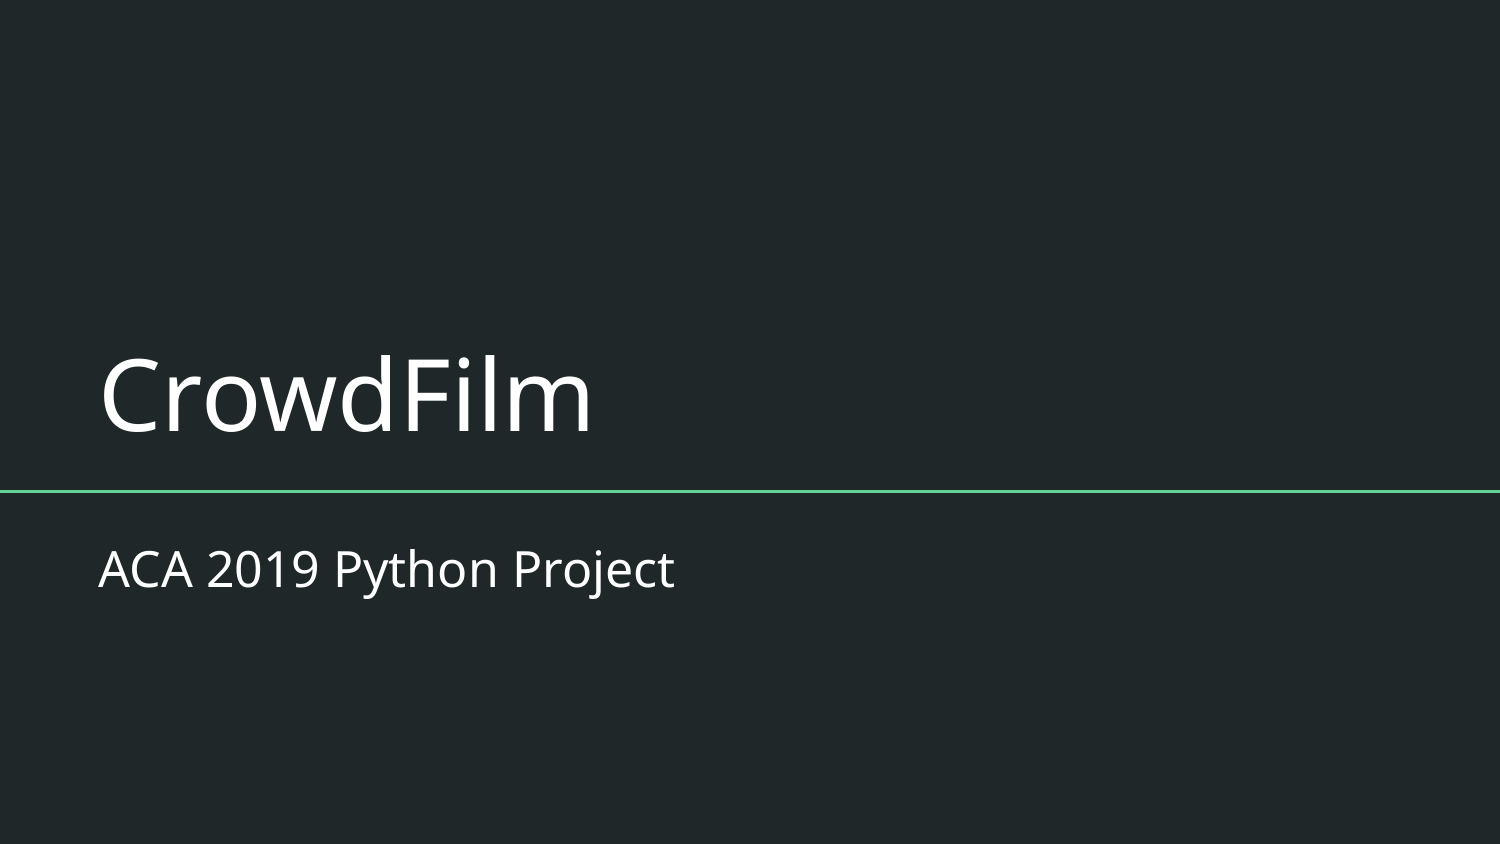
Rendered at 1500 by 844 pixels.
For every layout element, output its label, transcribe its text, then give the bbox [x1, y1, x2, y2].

title CrowdFilm [83, 206, 1417, 467]
subtitle ACA 2019 Python Project [83, 522, 1417, 626]
